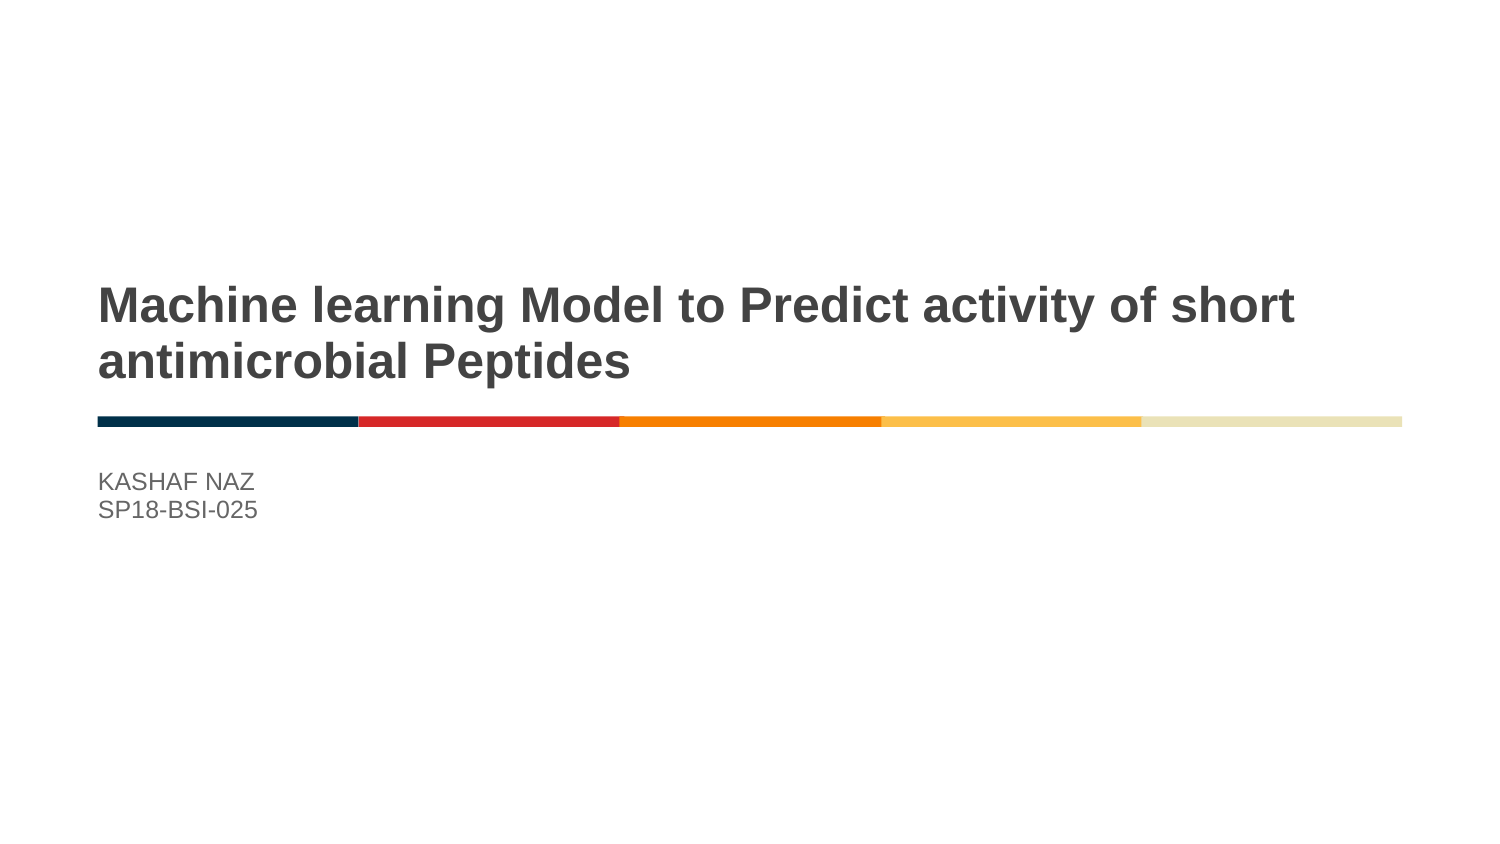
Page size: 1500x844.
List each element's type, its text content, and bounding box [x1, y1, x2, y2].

title Machine learning Model to Predict activity of short antimicrobial Peptides [82, 225, 1403, 404]
subtitle KASHAF NAZ SP18-BSI-025 [82, 452, 946, 581]
